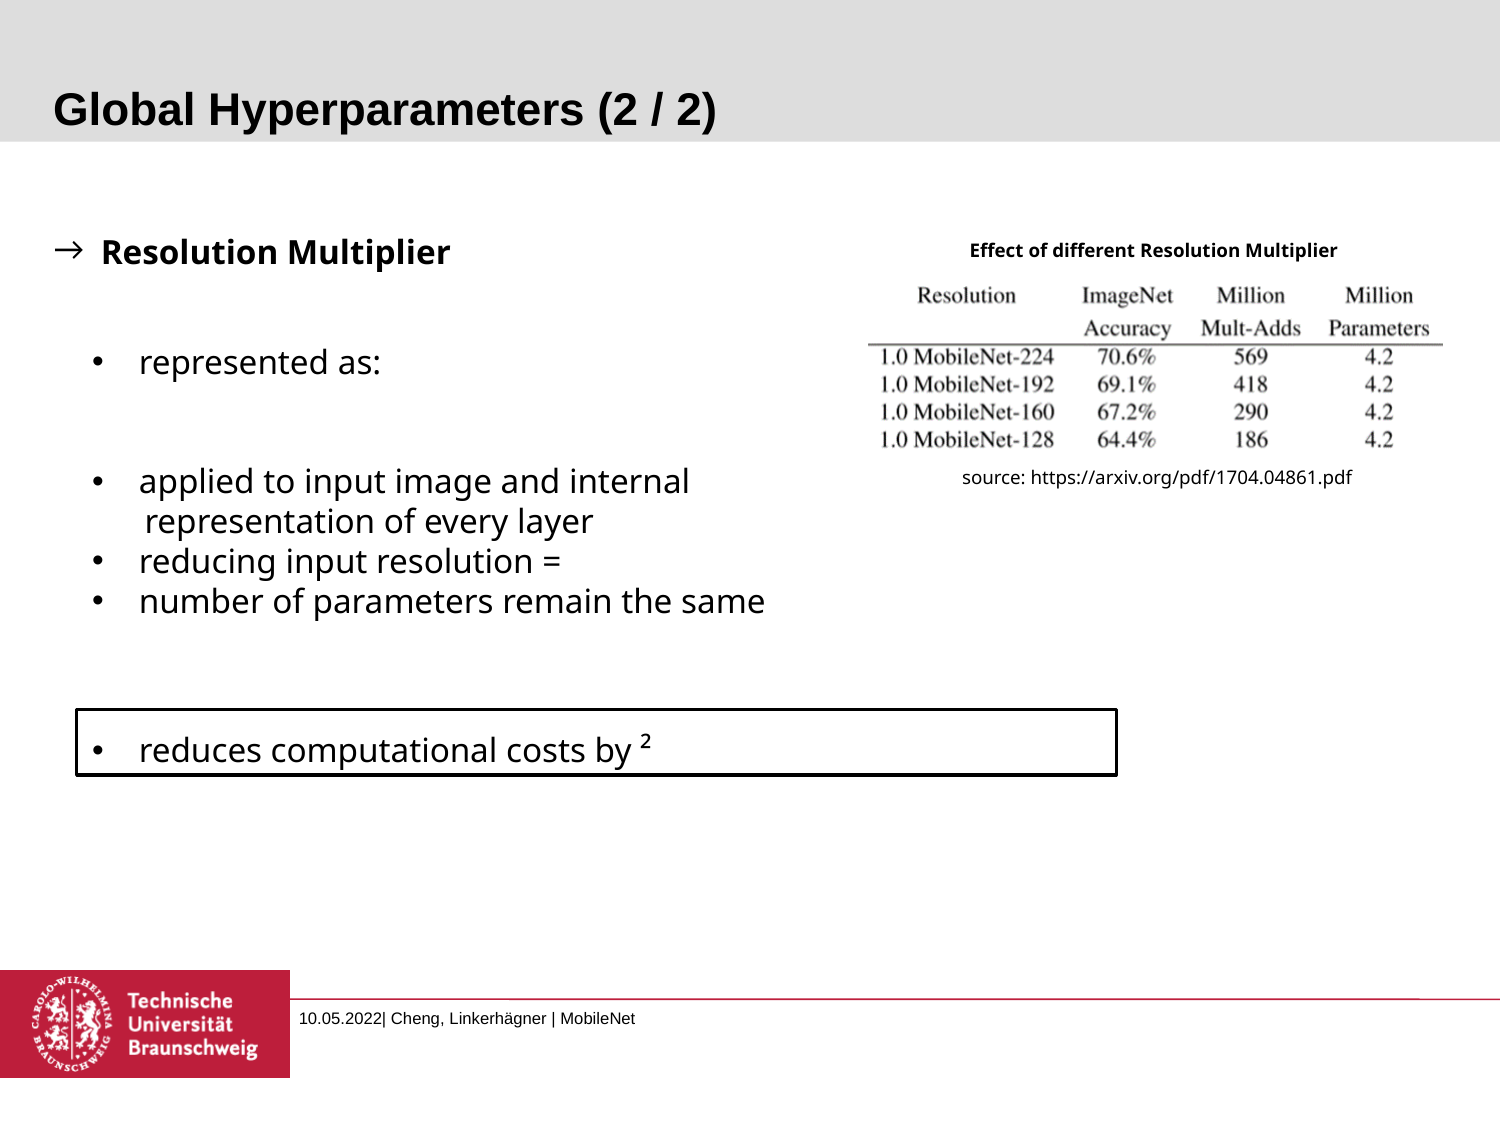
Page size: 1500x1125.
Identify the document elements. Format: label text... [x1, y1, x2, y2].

title Global Hyperparameters (2 / 2) [52, 17, 1446, 135]
picture [0, 970, 290, 1078]
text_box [807, 231, 1500, 497]
text_box [75, 708, 1118, 777]
